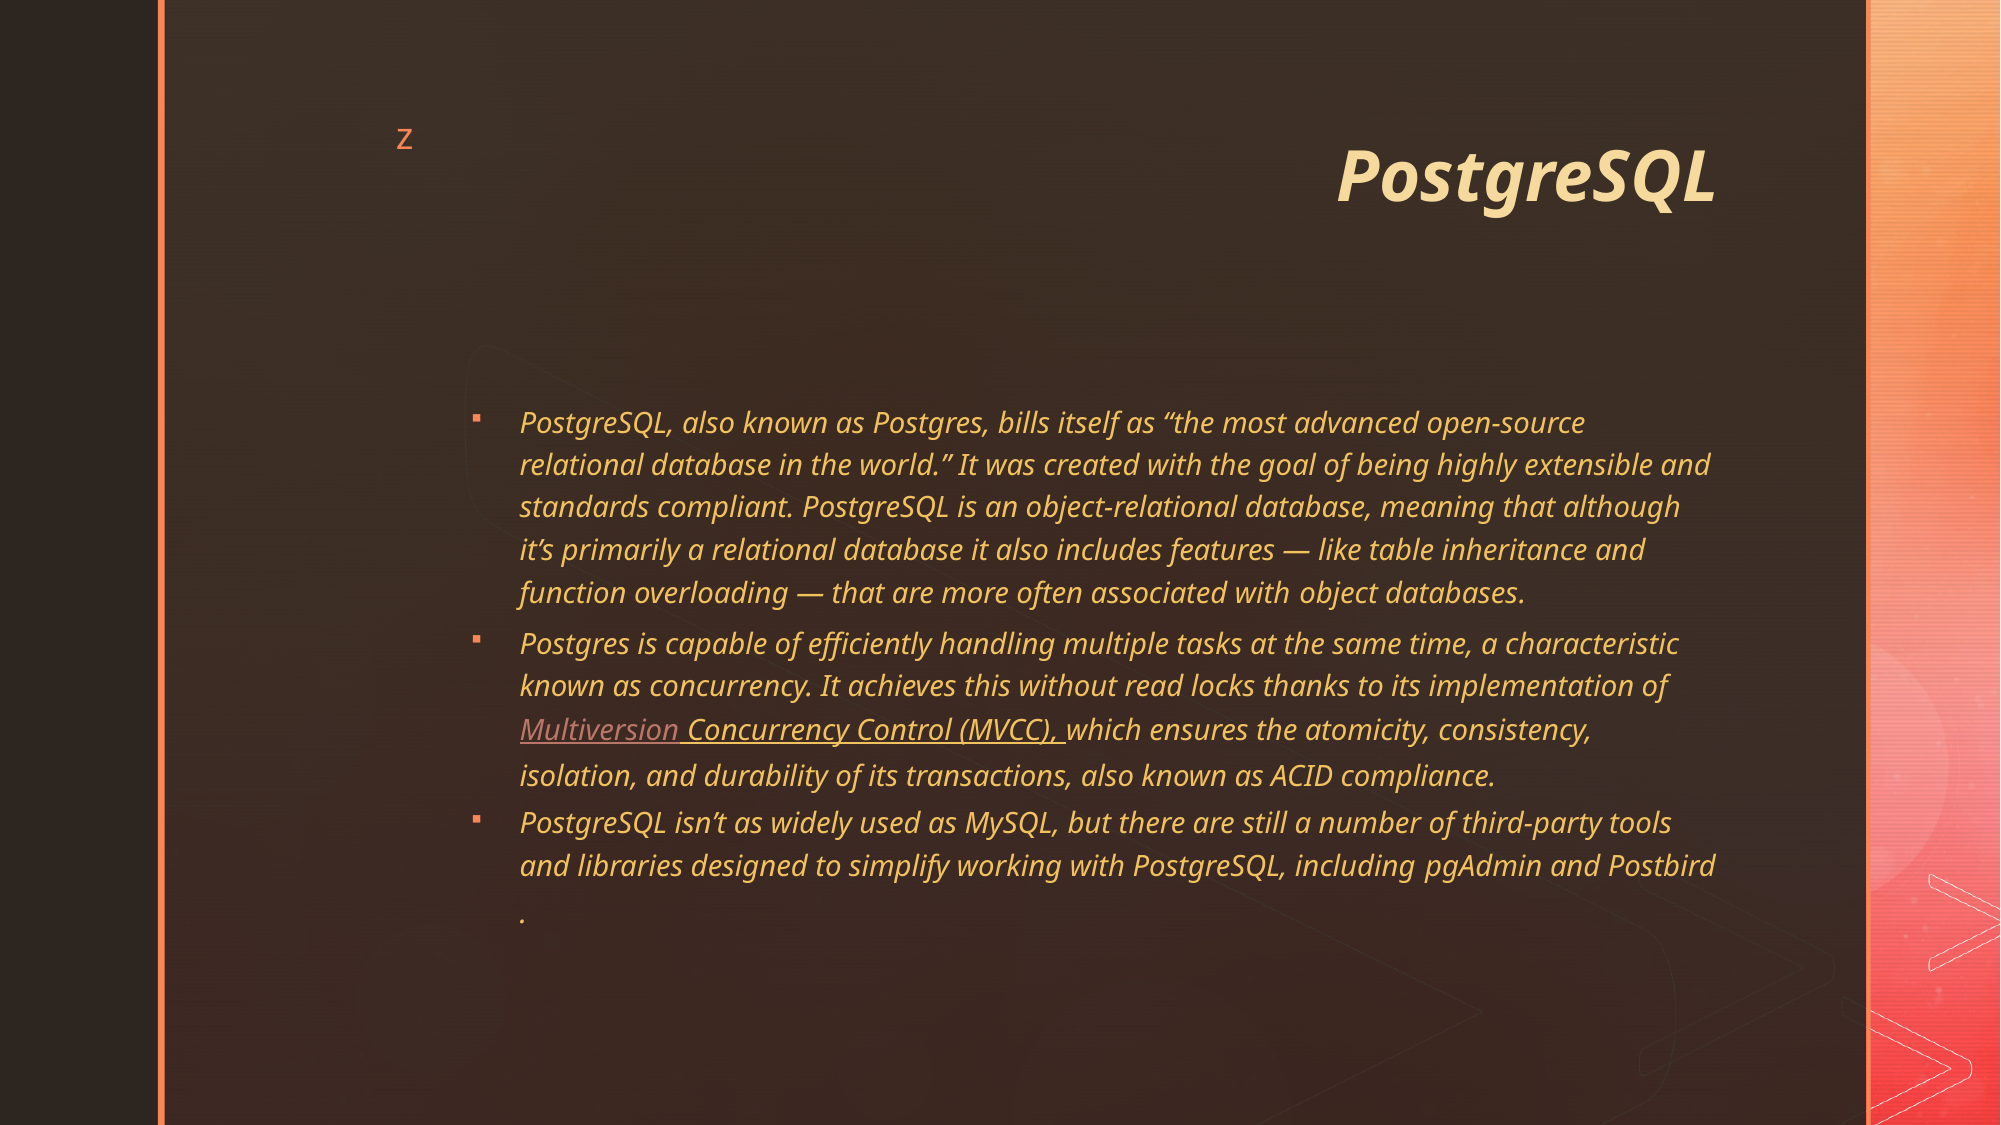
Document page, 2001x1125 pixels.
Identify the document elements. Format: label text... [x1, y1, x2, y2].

picture [1871, 0, 2001, 1125]
title PostgreSQL [428, 132, 1734, 310]
list PostgreSQL, also known as Postgres, bills itself as “the most advanced open-source relational database in the world.” It was created with the goal of being highly extensible and standards compliant. PostgreSQL is an object-relational database, meaning that although it’s primarily a relational database it also includes features — like table inheritance and function overloading — that are more often associated with object databases. Postgres is capable of efficiently handling multiple tasks at the same time, a characteristic known as concurrency. It achieves this without read locks thanks to its implementation of Multiversion Concurrency Control (MVCC), which ensures the atomicity, consistency, isolation, and durability of its transactions, also known as ACID compliance. PostgreSQL isn’t as widely used as MySQL, but there are still a number of third-party tools and libraries designed to simplify working with PostgreSQL, including pgAdmin and Postbird. [454, 336, 1734, 993]
